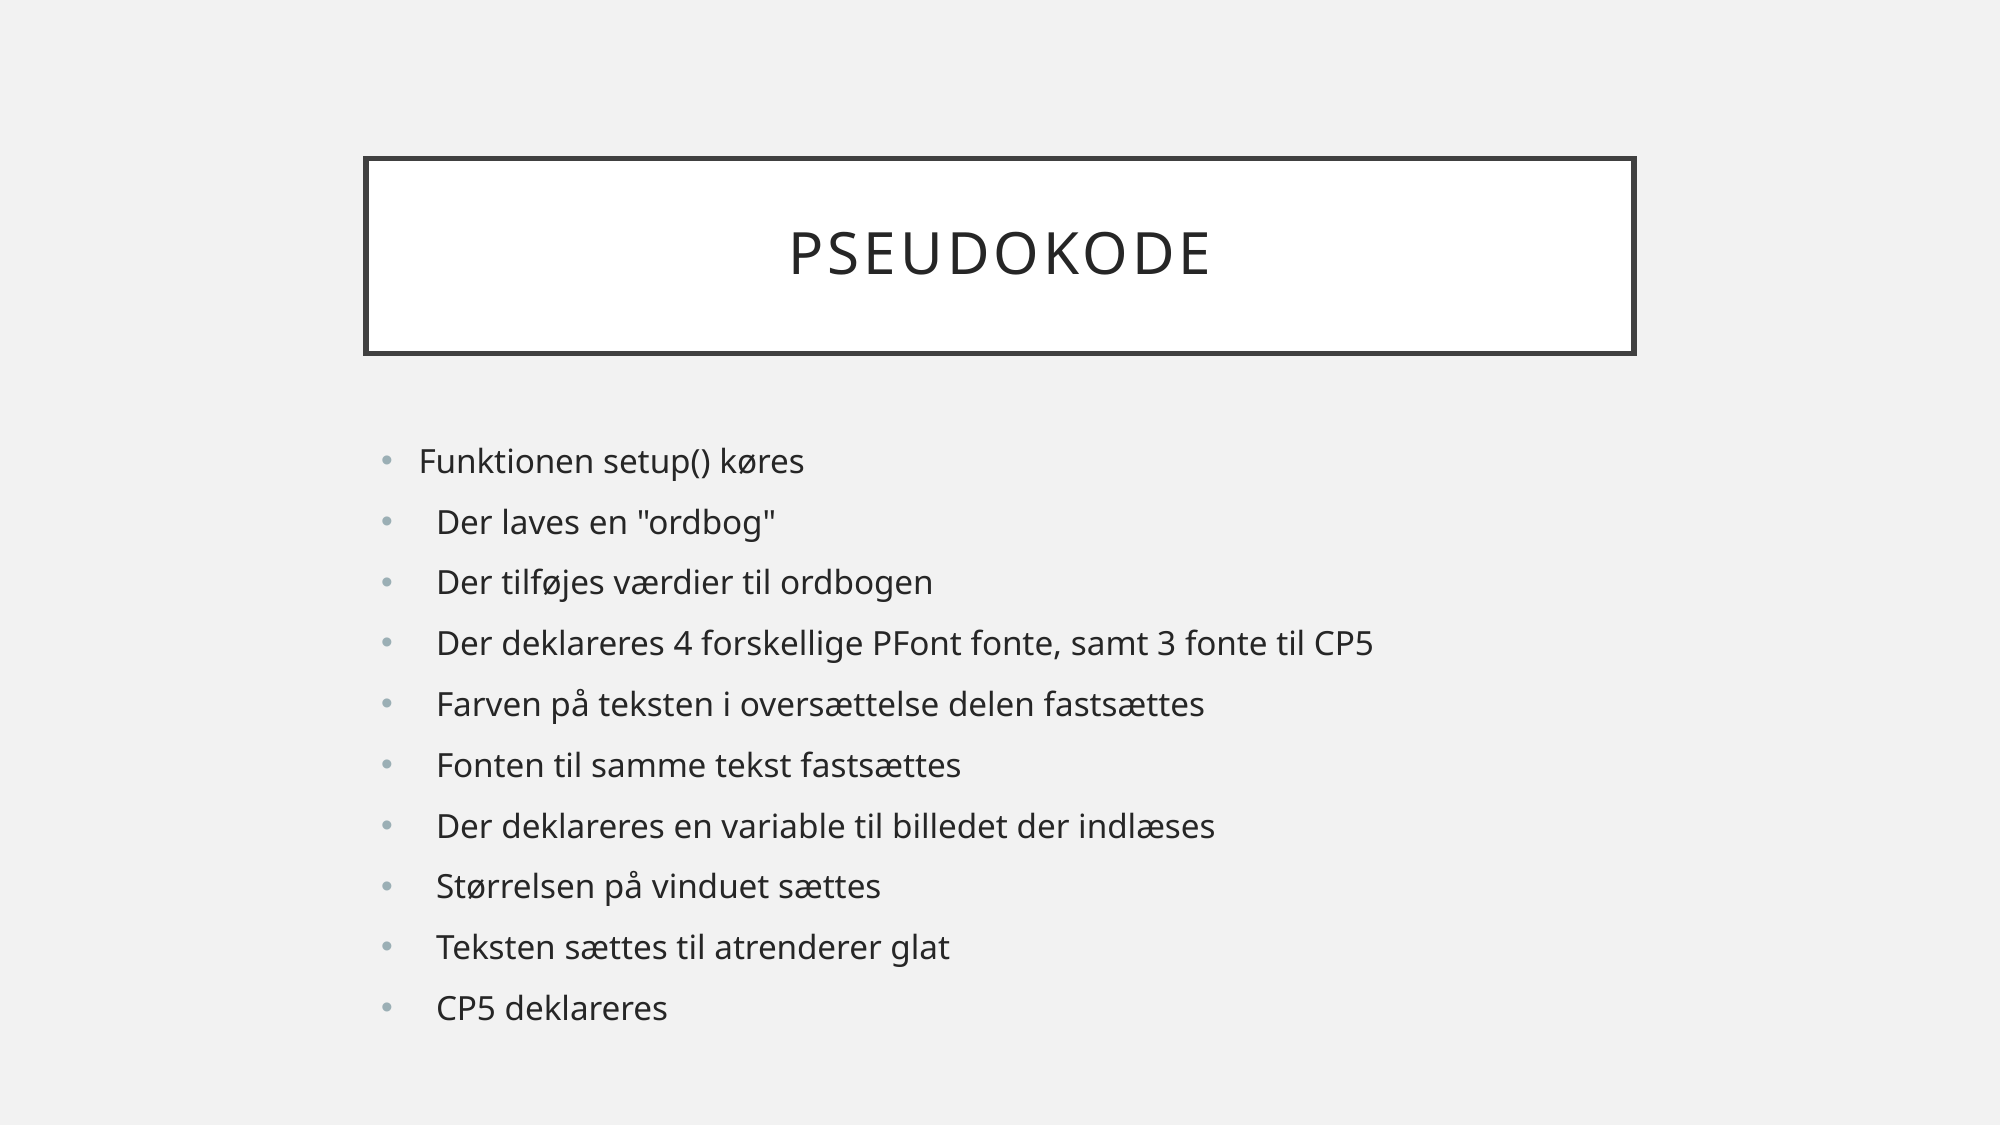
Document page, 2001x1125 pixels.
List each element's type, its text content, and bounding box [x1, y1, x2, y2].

list Funktionen setup() køres Der laves en "ordbog" Der tilføjes værdier til ordbogen Der deklareres 4 forskellige PFont fonte, samt 3 fonte til CP5 Farven på teksten i oversættelse delen fastsættes Fonten til samme tekst fastsættes Der deklareres en variable til billedet der indlæses Størrelsen på vinduet sættes Teksten sættes til atrenderer glat CP5 deklareres [366, 432, 1808, 1061]
title Pseudokode [363, 156, 1637, 356]
